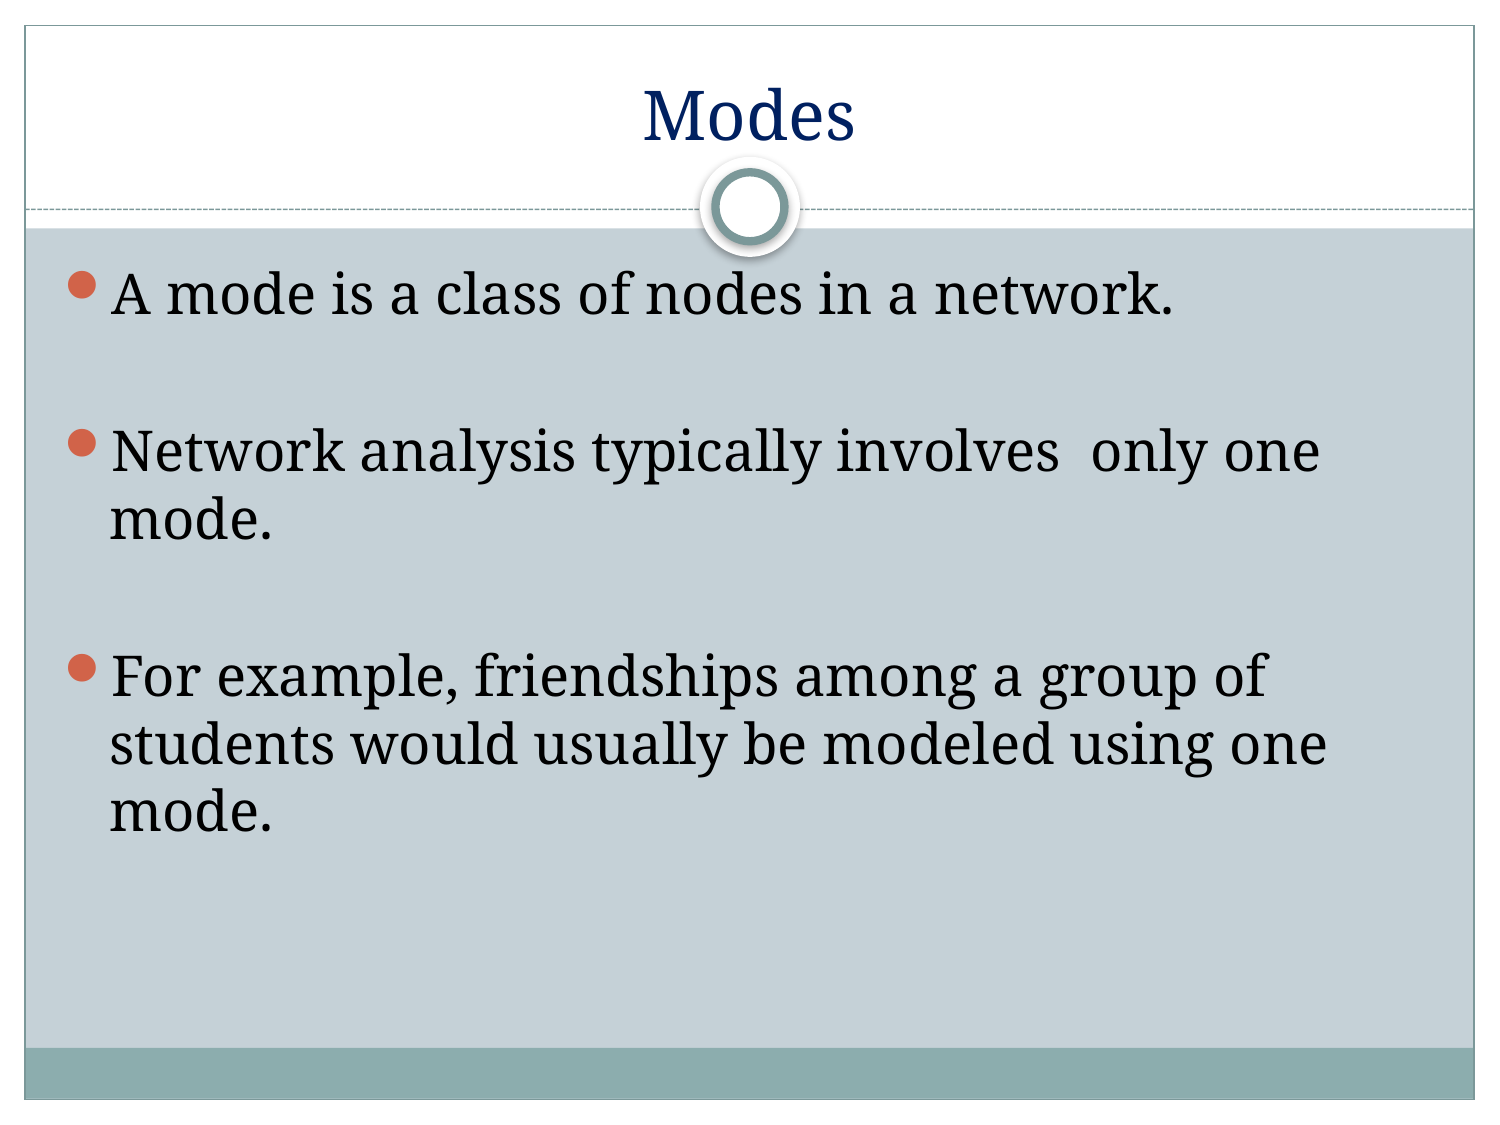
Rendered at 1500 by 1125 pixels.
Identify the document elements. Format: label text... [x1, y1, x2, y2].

title Modes [49, 37, 1450, 162]
list A mode is a class of nodes in a network. Network analysis typically involves only one mode. For example, friendships among a group of students would usually be modeled using one mode. [49, 250, 1445, 1001]
